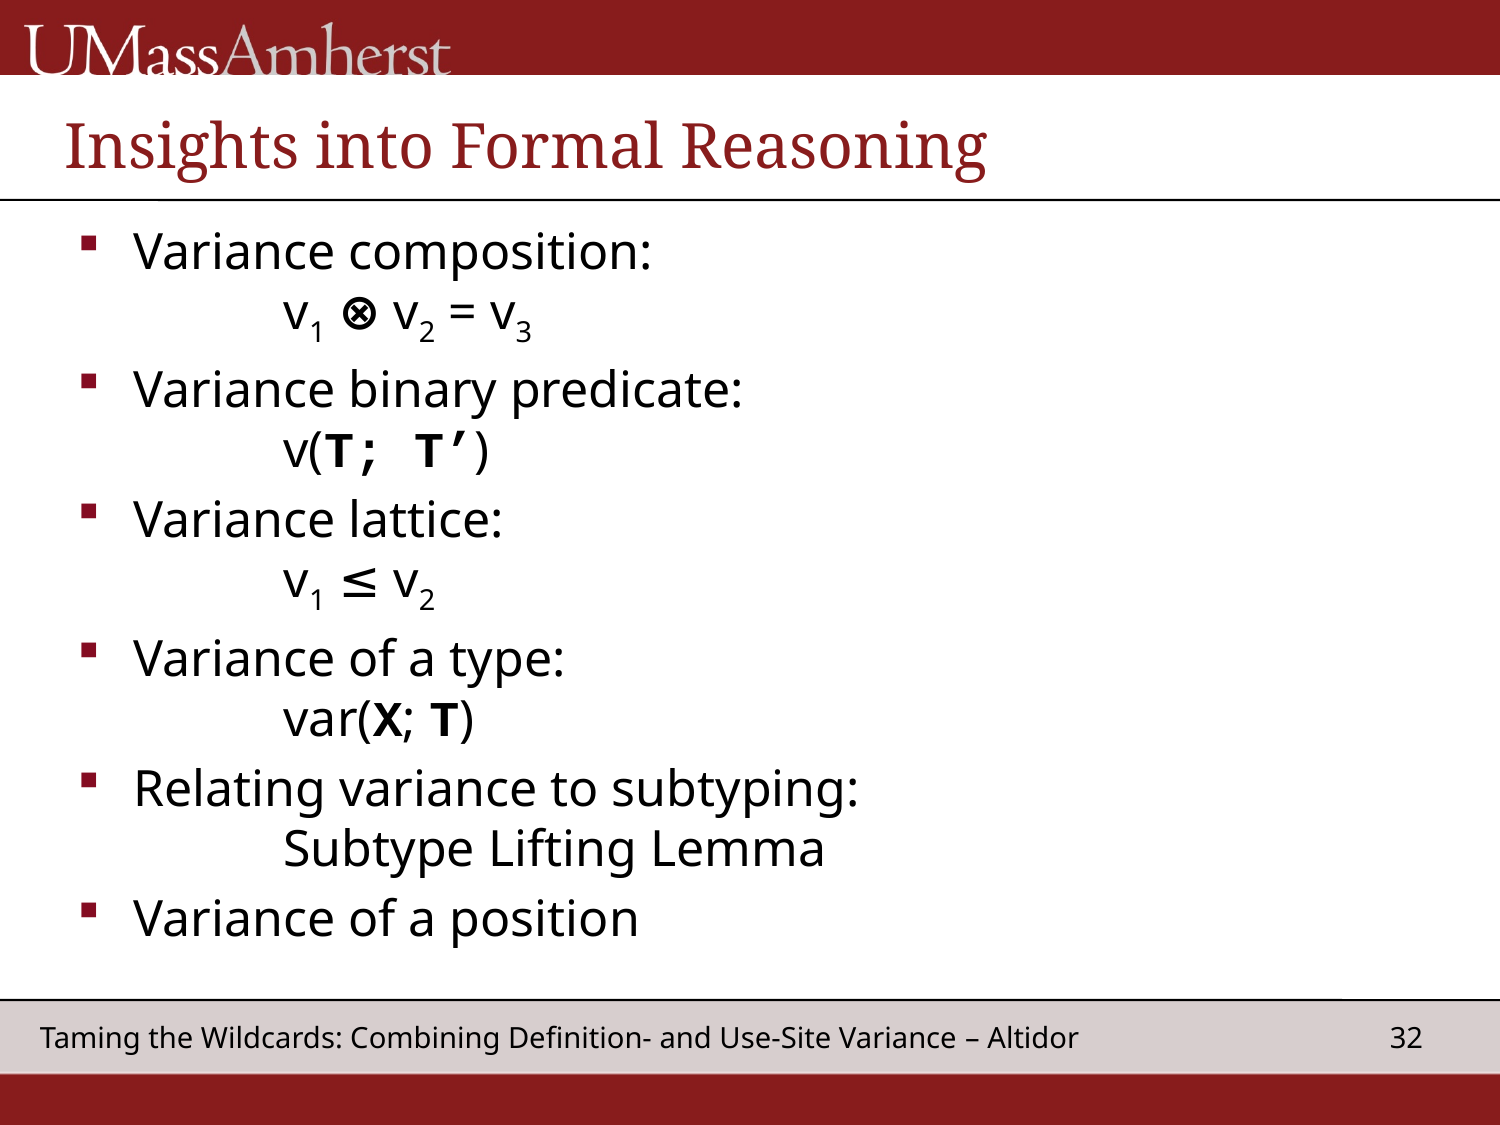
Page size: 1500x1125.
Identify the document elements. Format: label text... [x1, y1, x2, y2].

list Variance composition: v1 ⊗ v2 = v3 Variance binary predicate: v(T; T’) Variance lattice: v1 ≤ v2 Variance of a type: var(X; T) Relating variance to subtyping: Subtype Lifting Lemma Variance of a position [61, 211, 1401, 988]
title Insights into Formal Reasoning [49, 99, 1500, 188]
picture [0, 0, 1500, 75]
